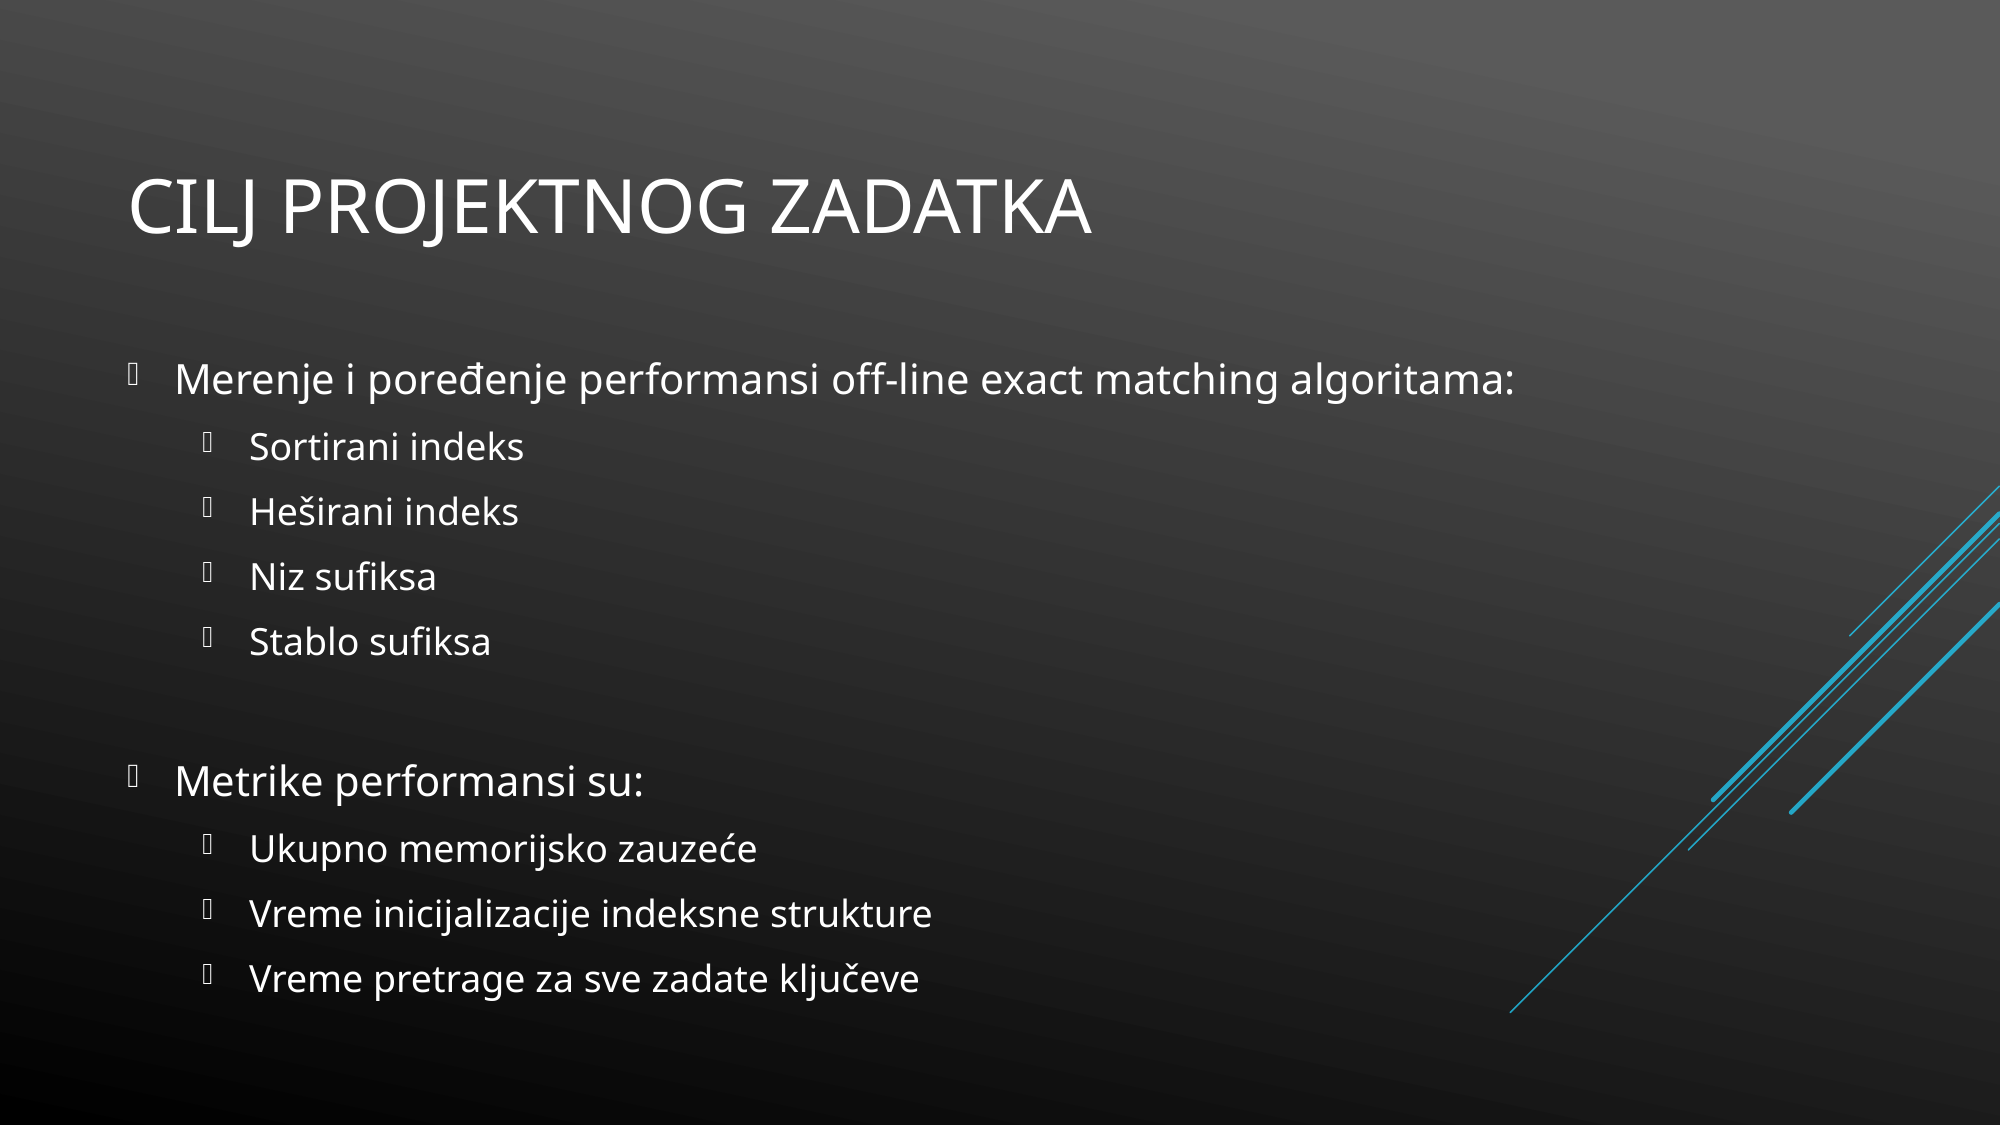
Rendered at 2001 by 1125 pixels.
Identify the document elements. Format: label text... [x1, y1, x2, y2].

title Cilj projektnog zadatka [112, 79, 1513, 287]
text_box [0, 0, 2000, 1125]
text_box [1510, 485, 2000, 1013]
list Merenje i poređenje performansi off-line exact matching algoritama: Sortirani indeks Heširani indeks Niz sufiksa Stablo sufiksa Metrike performansi su: Ukupno memorijsko zauzeće Vreme inicijalizacije indeksne strukture Vreme pretrage za sve zadate ključeve [112, 287, 1688, 1066]
